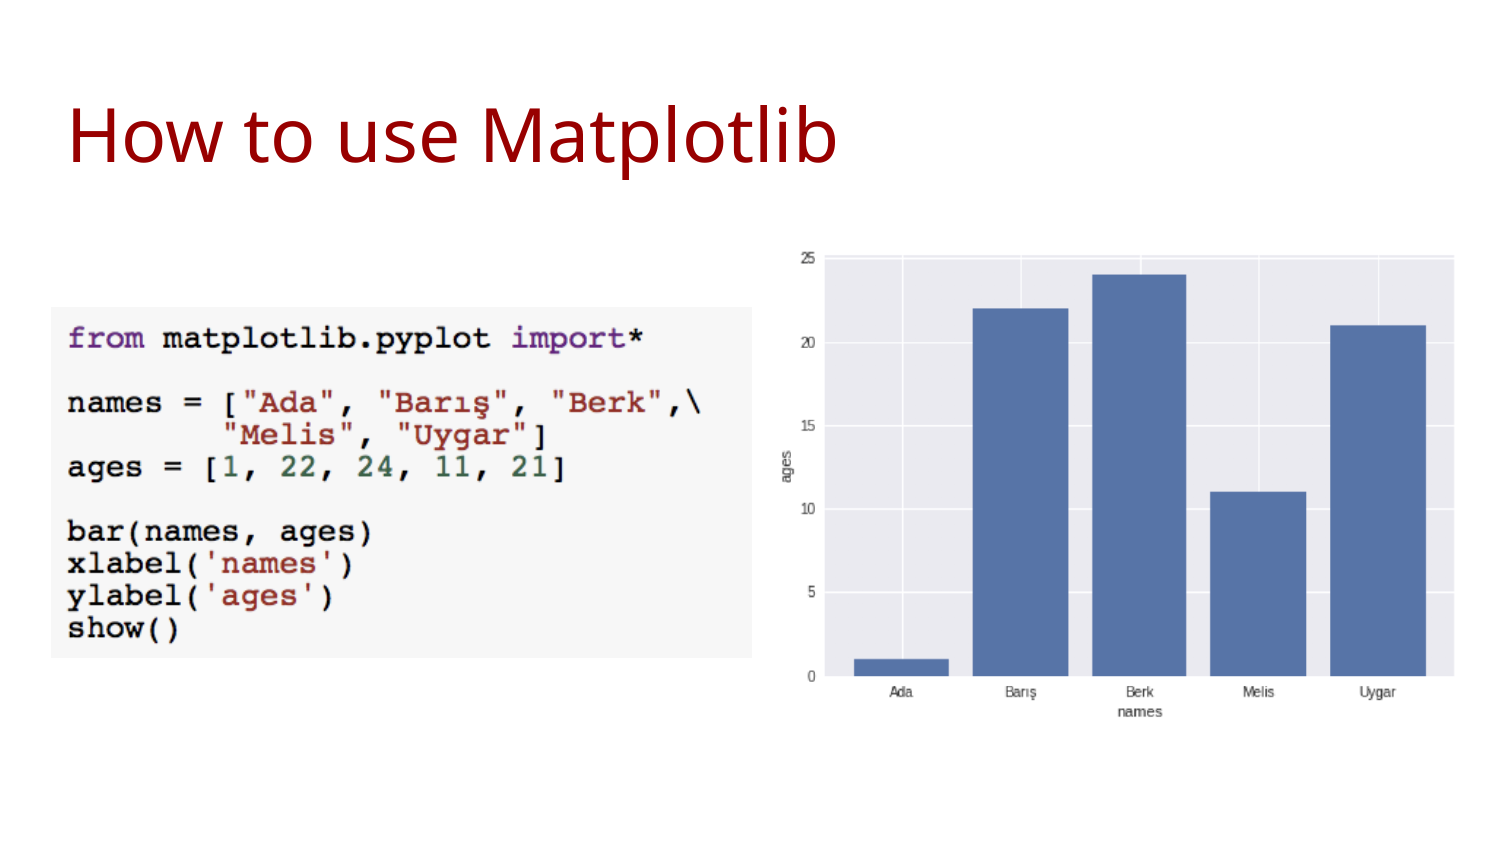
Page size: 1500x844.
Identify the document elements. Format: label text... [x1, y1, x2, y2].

picture [776, 240, 1476, 725]
title How to use Matplotlib [51, 72, 1437, 179]
picture [50, 307, 753, 659]
